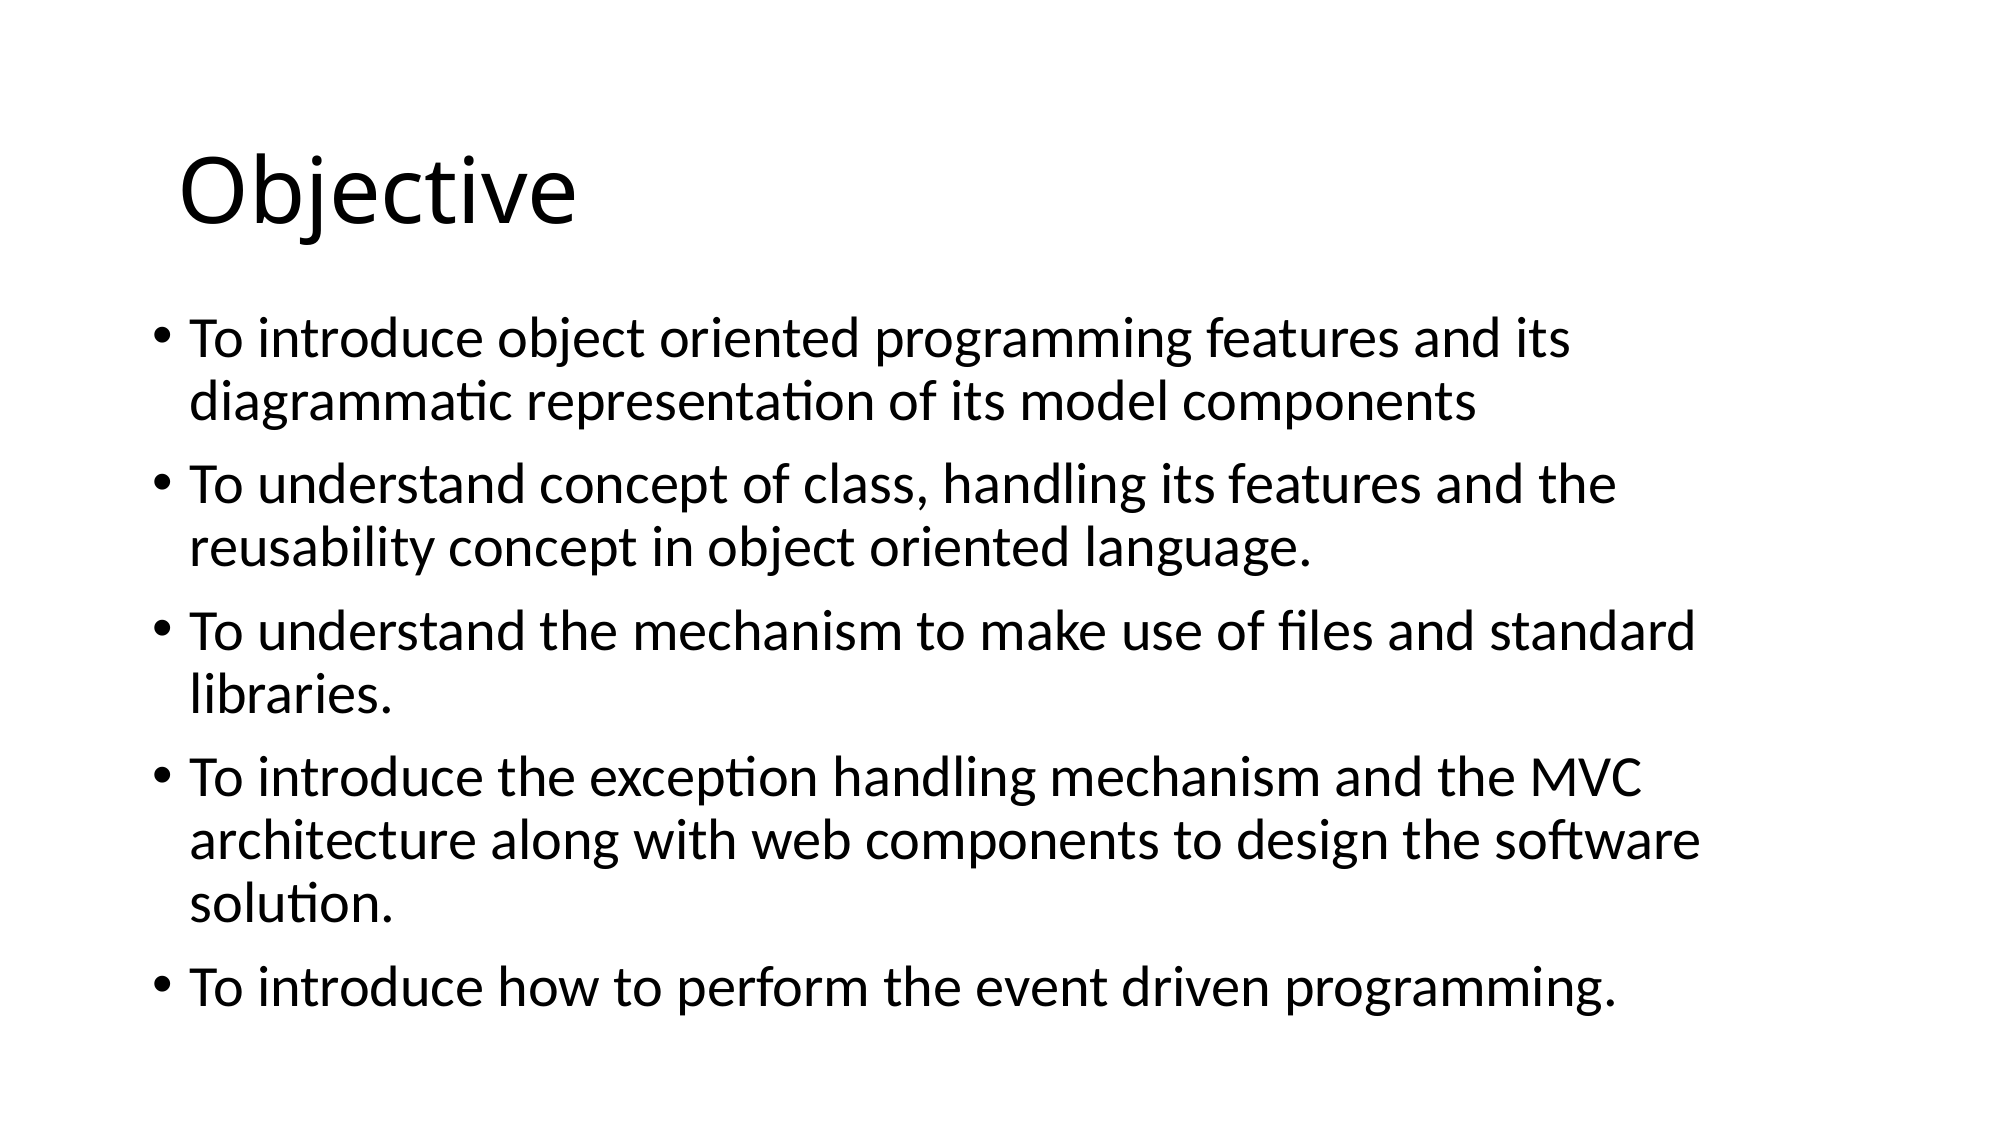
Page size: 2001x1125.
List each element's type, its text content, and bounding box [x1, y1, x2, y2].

text_box Objective [162, 84, 1888, 303]
list To introduce object oriented programming features and its diagrammatic representation of its model components To understand concept of class, handling its features and the reusability concept in object oriented language. To understand the mechanism to make use of files and standard libraries. To introduce the exception handling mechanism and the MVC architecture along with web components to design the software solution. To introduce how to perform the event driven programming. [137, 299, 1863, 1034]
